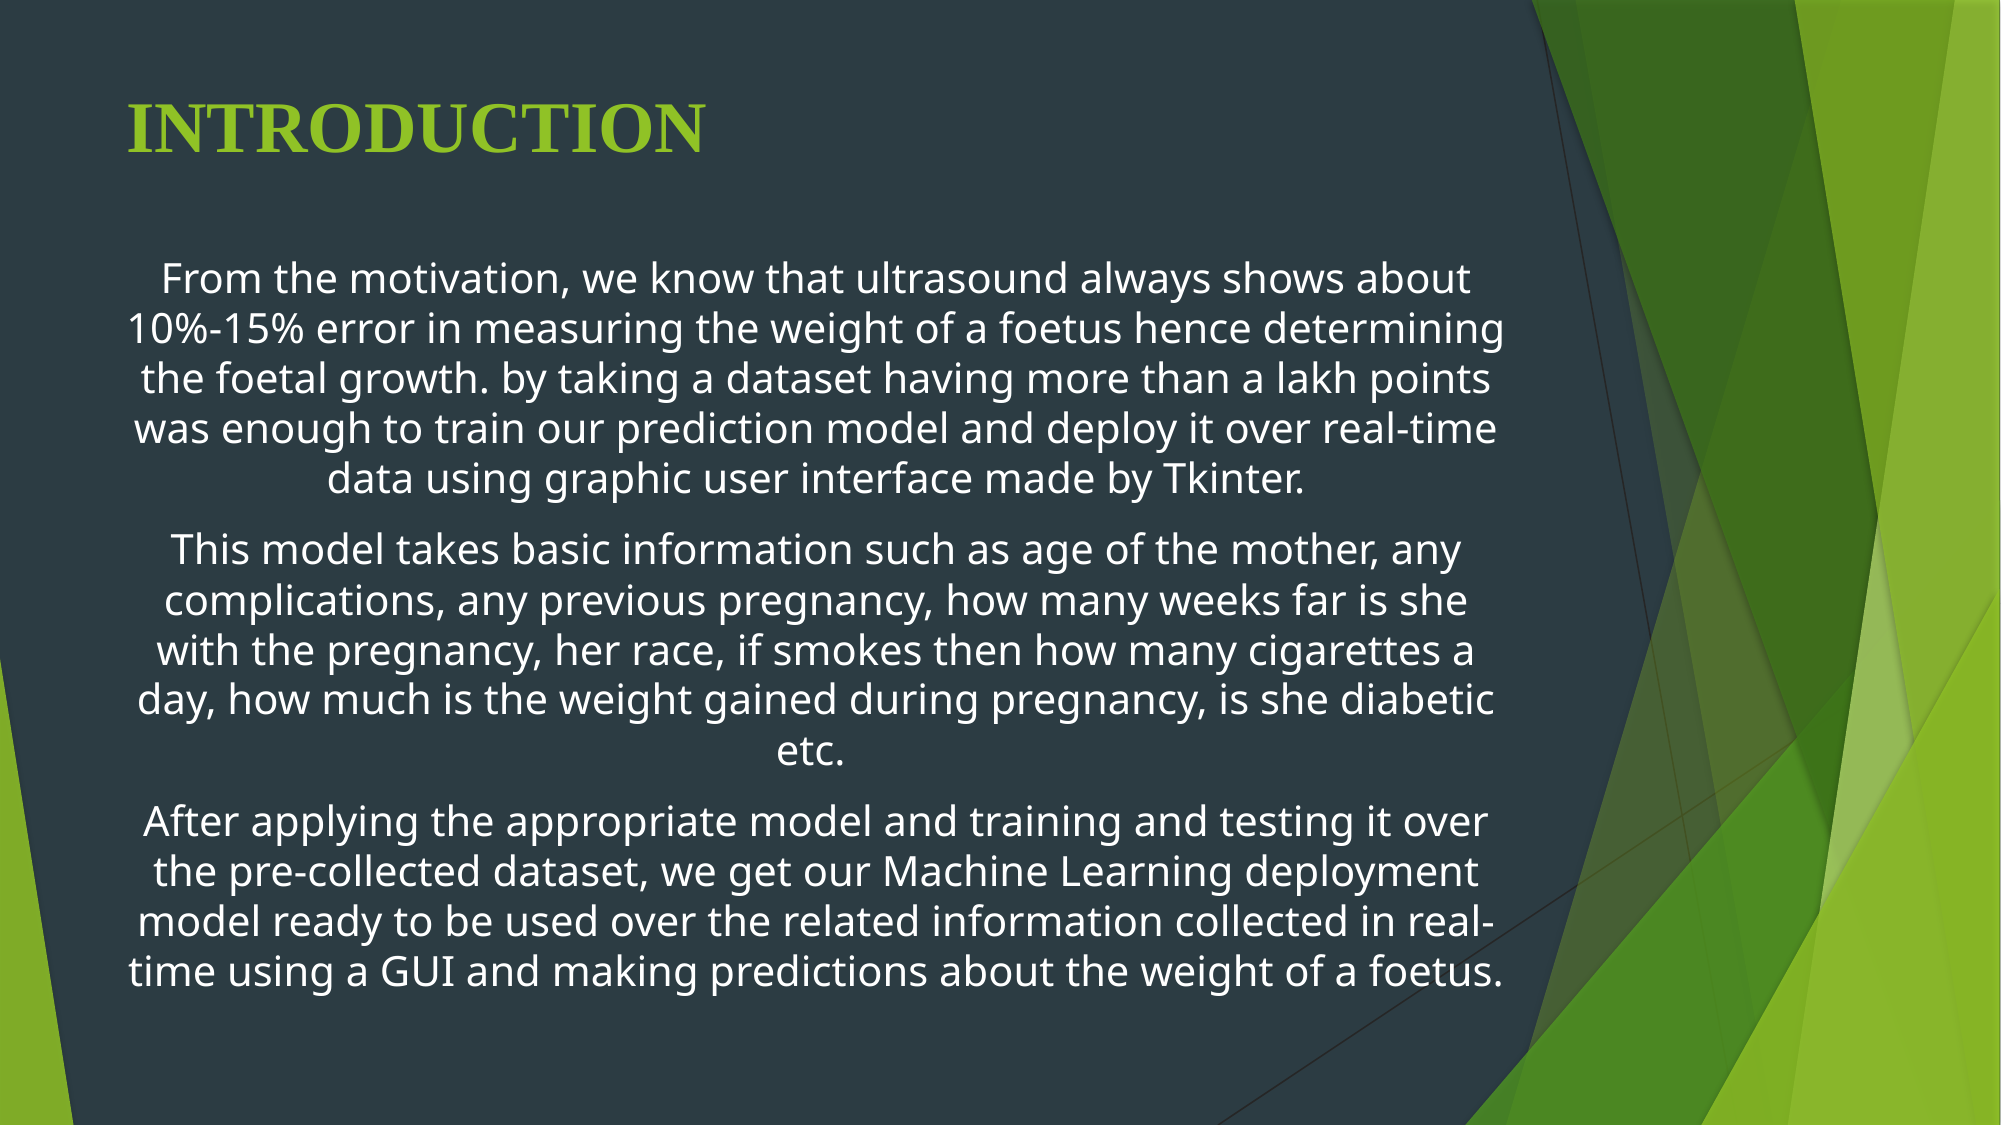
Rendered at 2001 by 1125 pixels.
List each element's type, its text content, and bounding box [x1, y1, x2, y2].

list From the motivation, we know that ultrasound always shows about 10%-15% error in measuring the weight of a foetus hence determining the foetal growth. by taking a dataset having more than a lakh points was enough to train our prediction model and deploy it over real-time data using graphic user interface made by Tkinter. This model takes basic information such as age of the mother, any complications, any previous pregnancy, how many weeks far is she with the pregnancy, her race, if smokes then how many cigarettes a day, how much is the weight gained during pregnancy, is she diabetic etc. After applying the appropriate model and training and testing it over the pre-collected dataset, we get our Machine Learning deployment model ready to be used over the related information collected in real-time using a GUI and making predictions about the weight of a foetus. [111, 230, 1522, 1017]
title INTRODUCTION [111, 72, 1522, 175]
